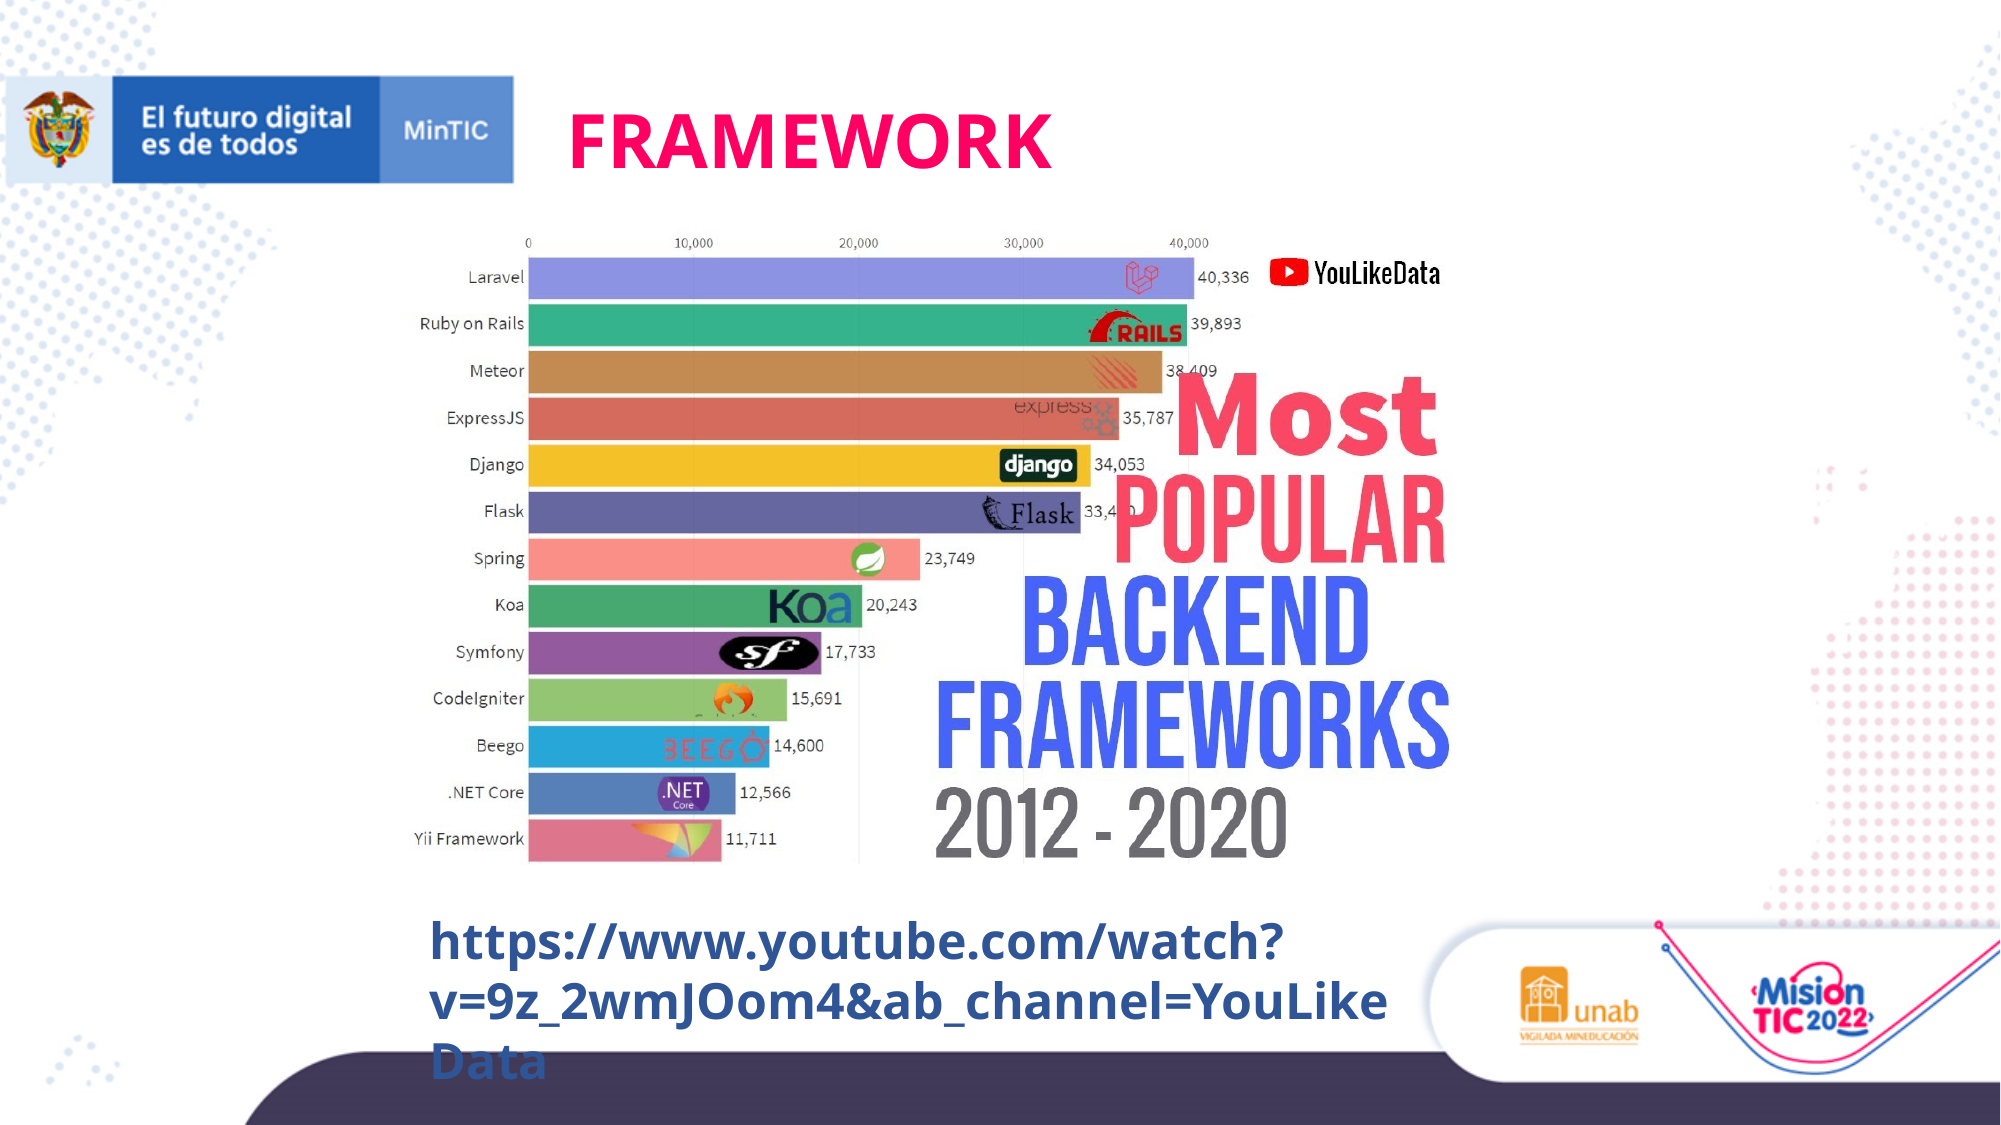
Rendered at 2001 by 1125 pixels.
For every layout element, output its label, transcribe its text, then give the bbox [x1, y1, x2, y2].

text_box https://www.youtube.com/watch?v=9z_2wmJOom4&ab_channel=YouLikeData [415, 902, 1416, 1098]
picture [0, 0, 2001, 1125]
text_box FRAMEWORK [551, 86, 1770, 191]
